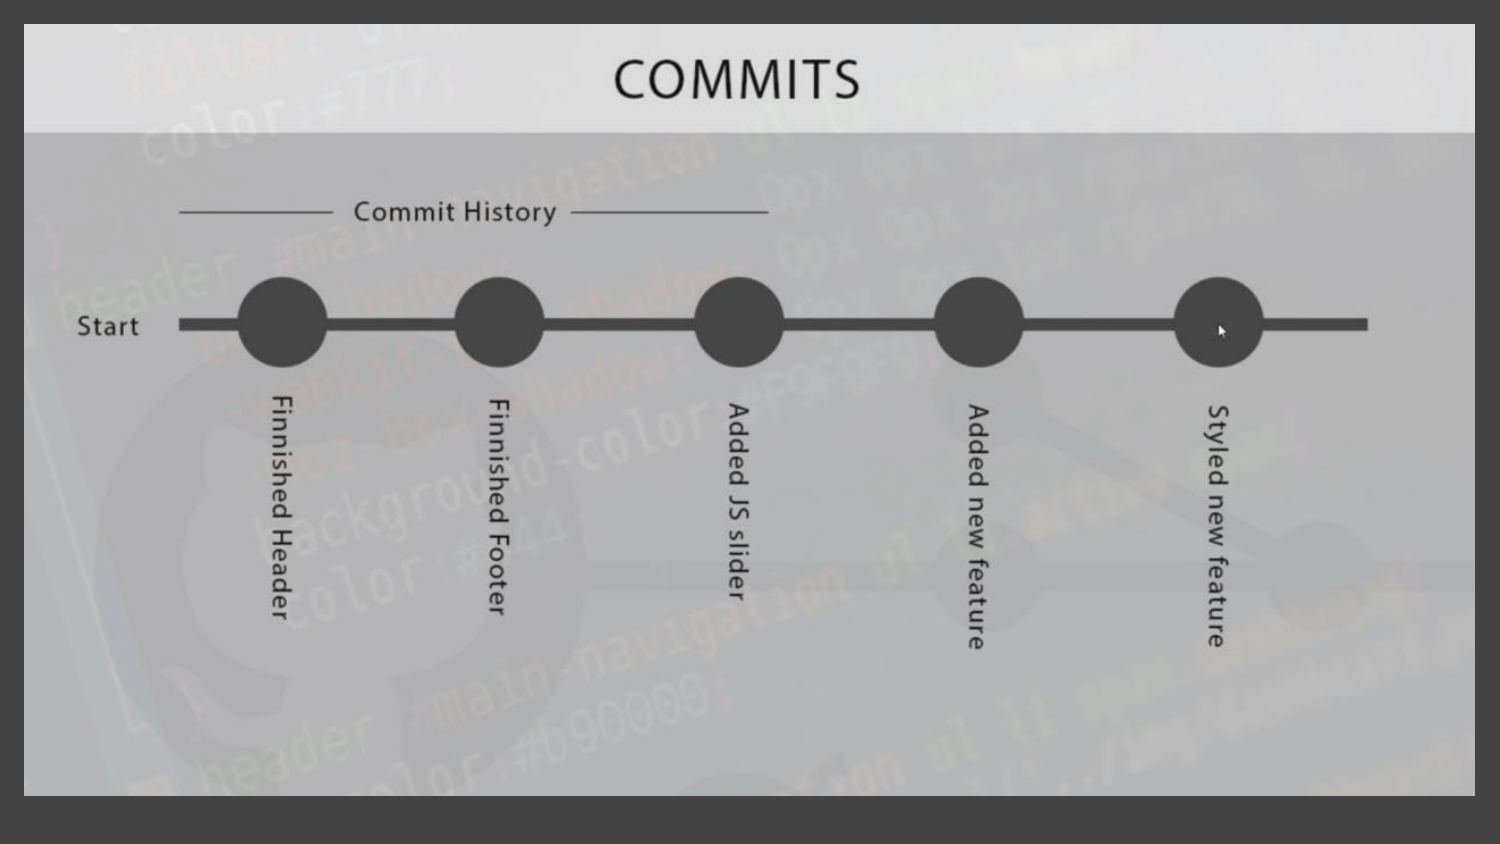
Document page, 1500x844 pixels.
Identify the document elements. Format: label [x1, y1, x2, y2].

picture [24, 24, 1476, 796]
